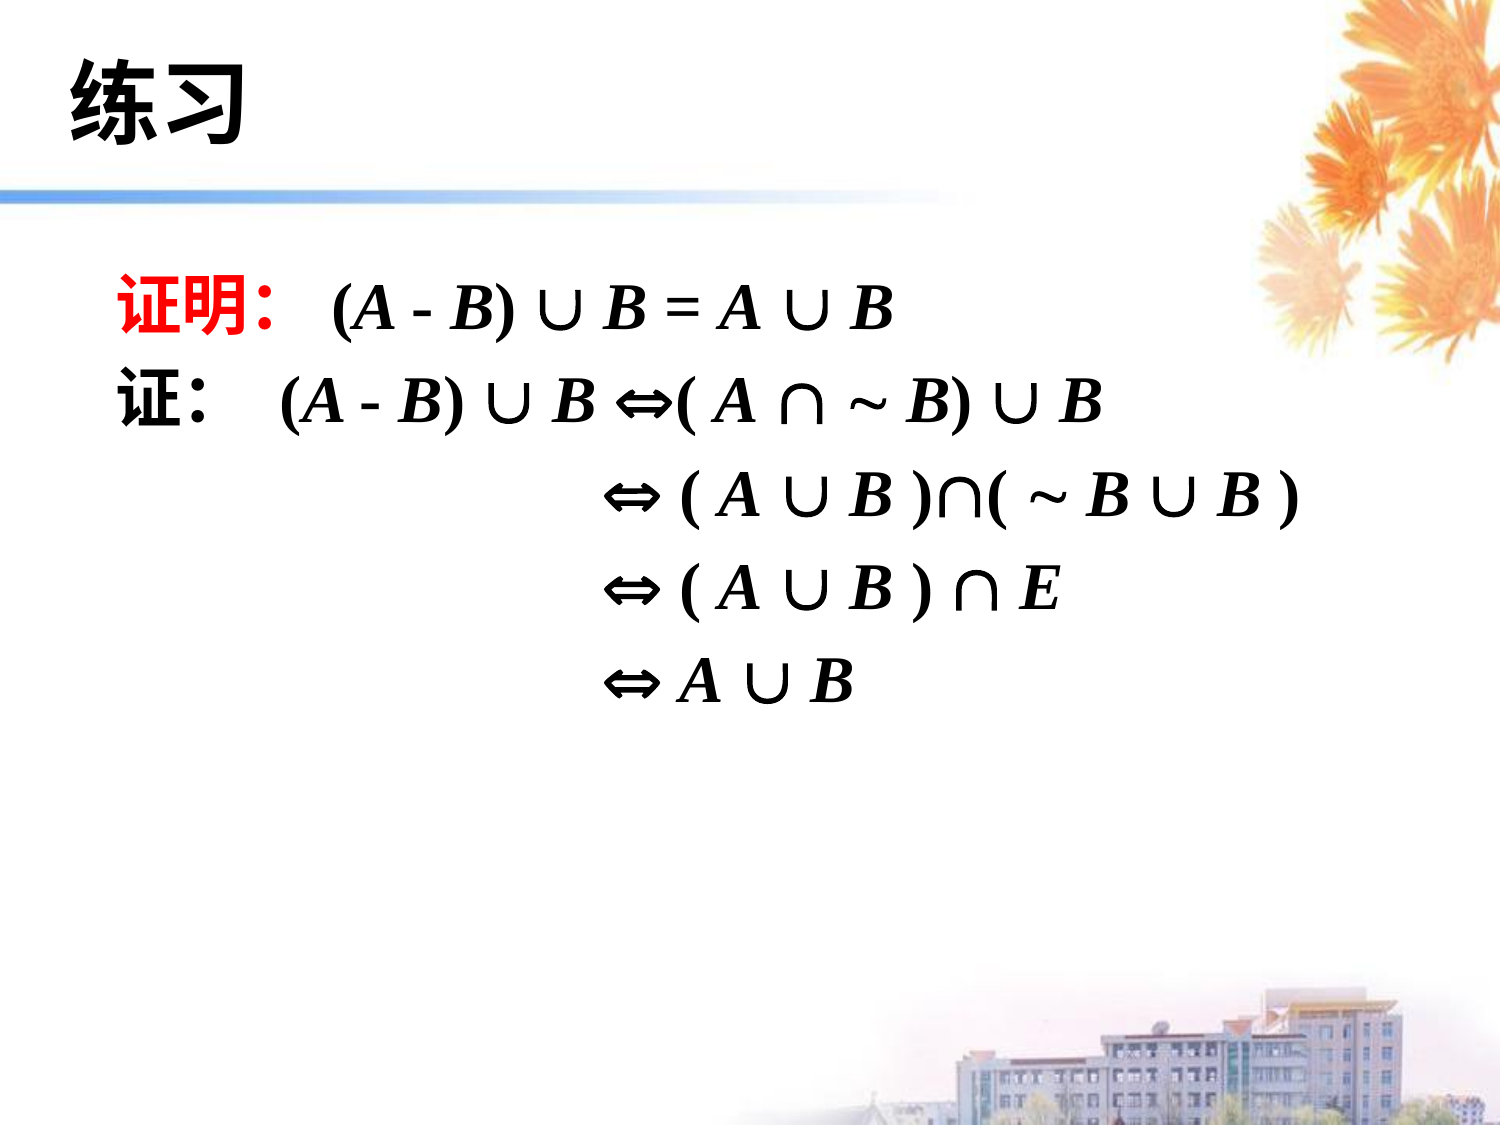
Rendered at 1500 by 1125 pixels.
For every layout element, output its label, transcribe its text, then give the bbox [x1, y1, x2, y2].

list 证明：(A - B)  B = A  B 证： (A - B)  B ( A   B)  B  ( A  B )(  B  B )  ( A  B )  E  A  B [100, 255, 1401, 981]
slide_number [1074, 1024, 1426, 1101]
title 练习 [53, 0, 1404, 213]
picture [0, 0, 1500, 1125]
